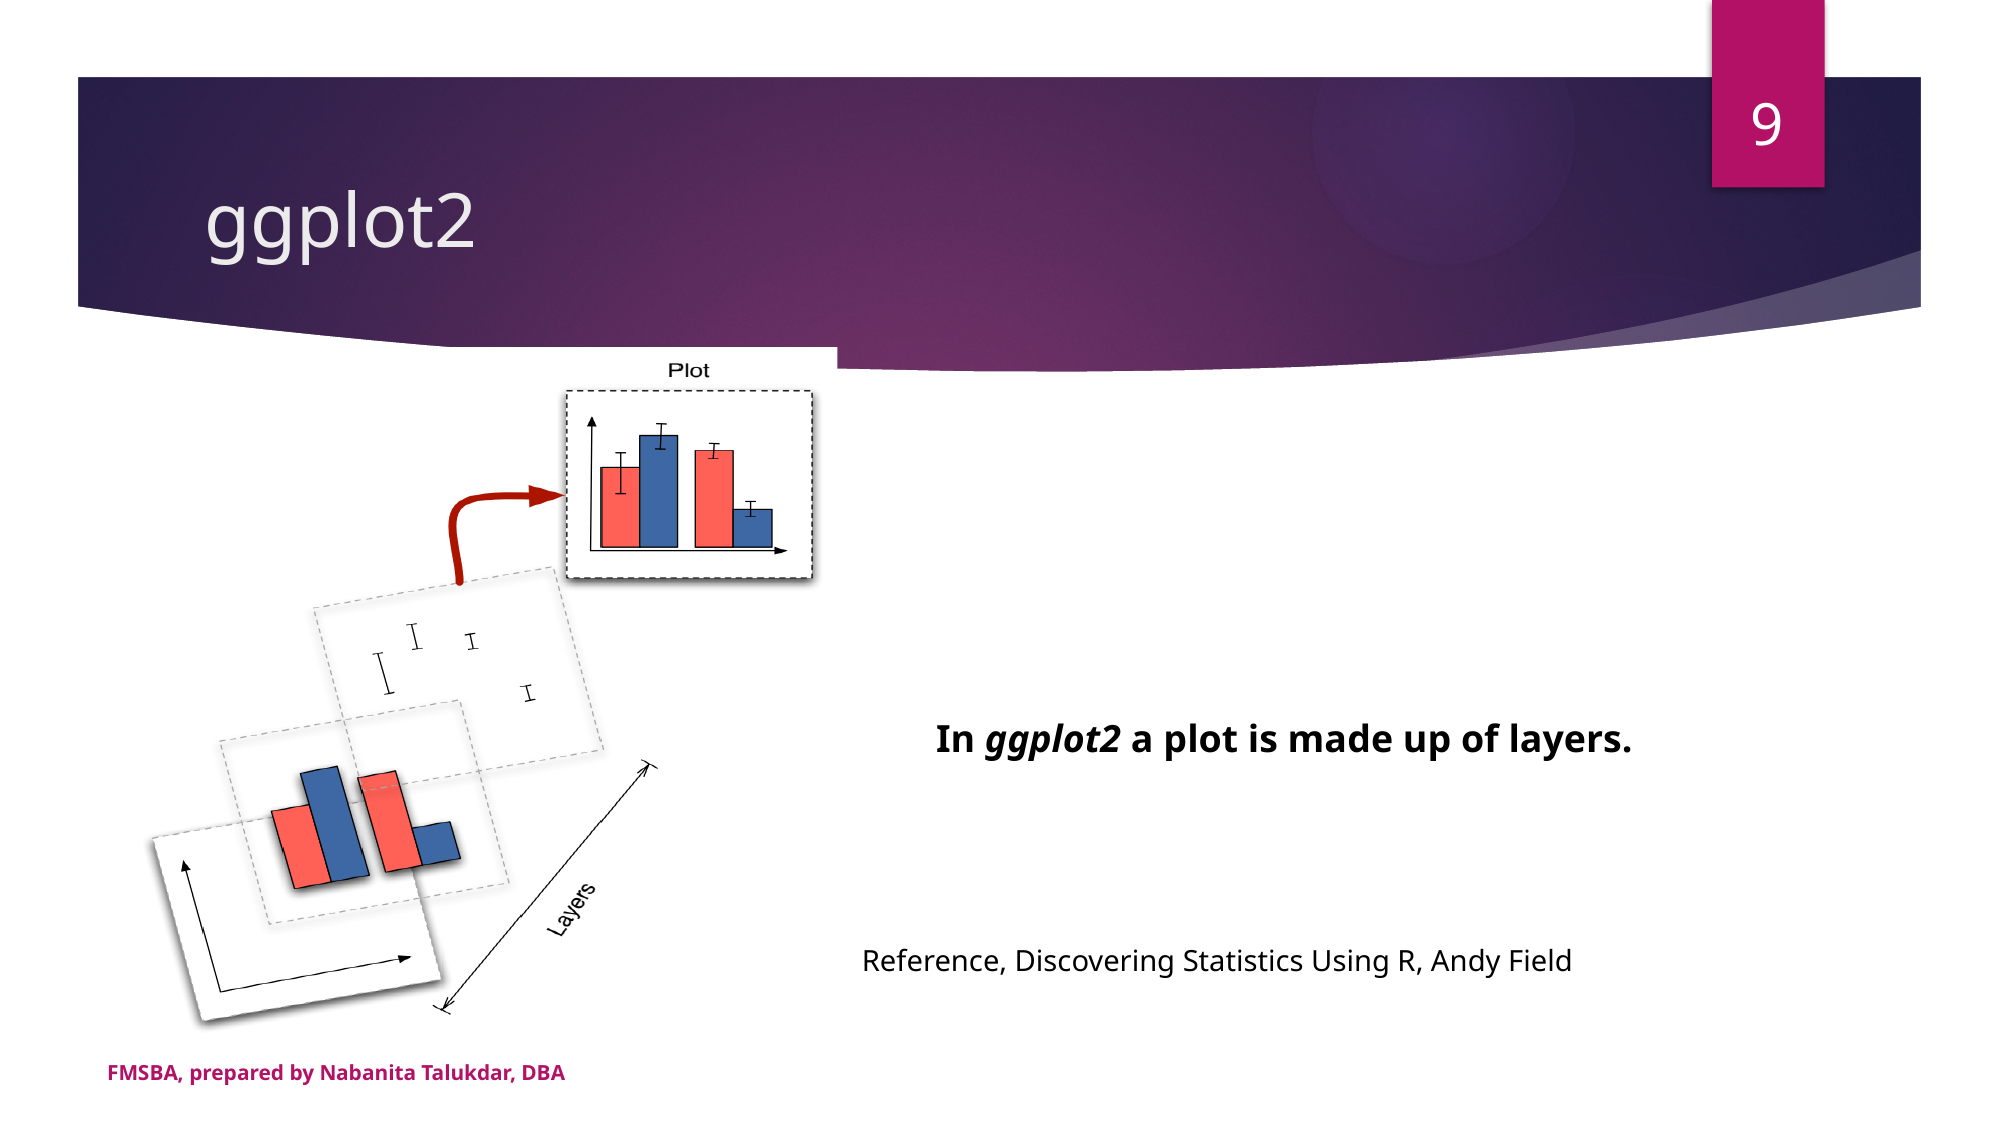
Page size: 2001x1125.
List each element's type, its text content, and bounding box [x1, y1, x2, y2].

footer FMSBA, prepared by Nabanita Talukdar, DBA [92, 1048, 726, 1099]
text_box In ggplot2 a plot is made up of layers. [921, 707, 1658, 767]
slide_number 9 [1698, 48, 1836, 175]
title ggplot2 [189, 159, 1627, 276]
picture [124, 346, 838, 1045]
text_box Reference, Discovering Statistics Using R, Andy Field [847, 934, 1589, 985]
